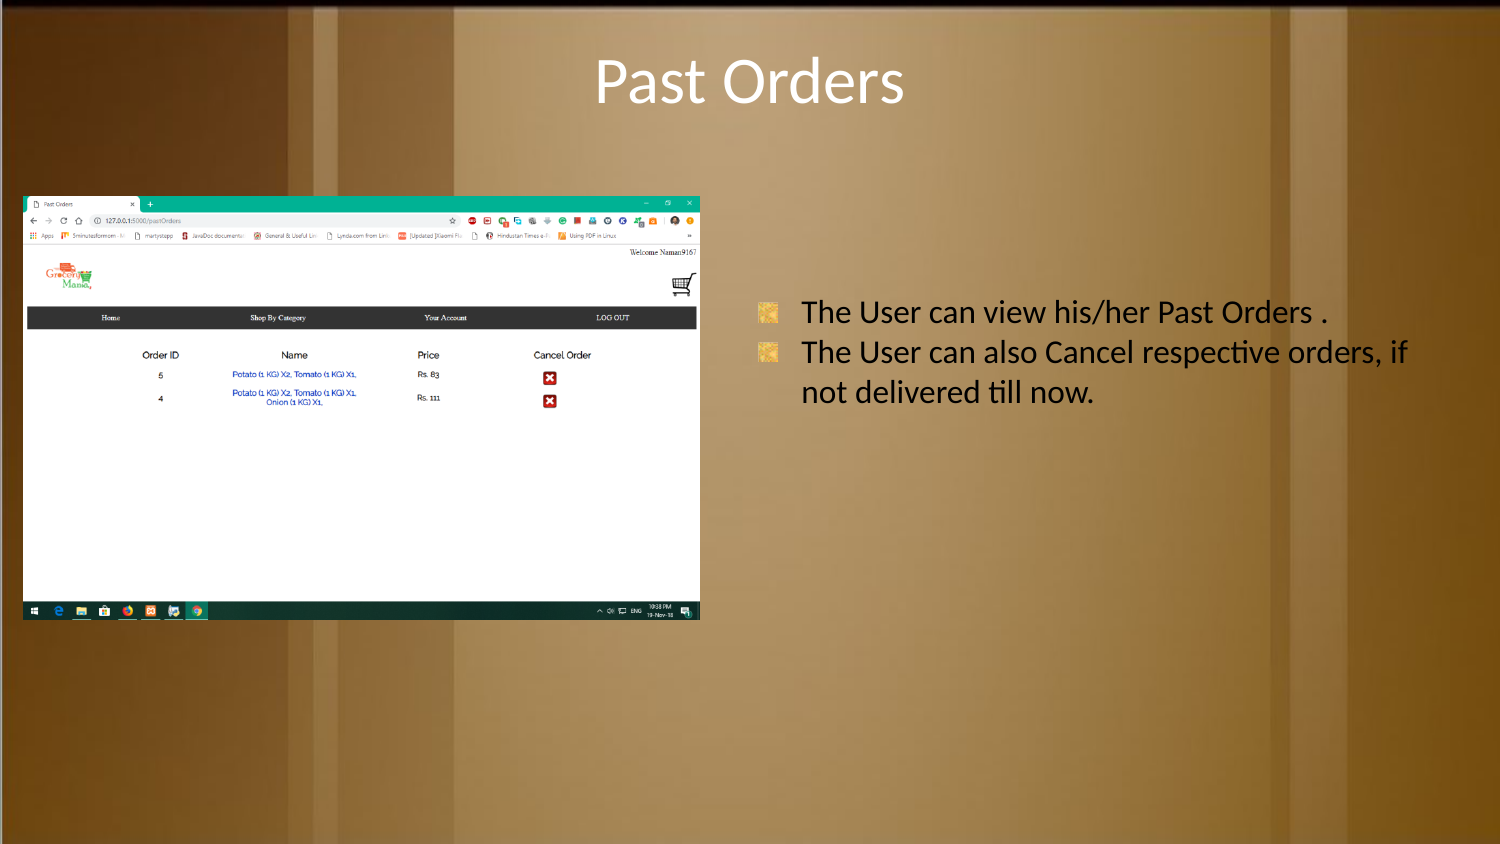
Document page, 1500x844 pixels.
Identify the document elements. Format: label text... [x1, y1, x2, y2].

picture [0, 0, 1500, 844]
text_box The User can view his/her Past Orders . The User can also Cancel respective orders, if not delivered till now. [739, 283, 1467, 418]
title Past Orders [73, 26, 1427, 127]
